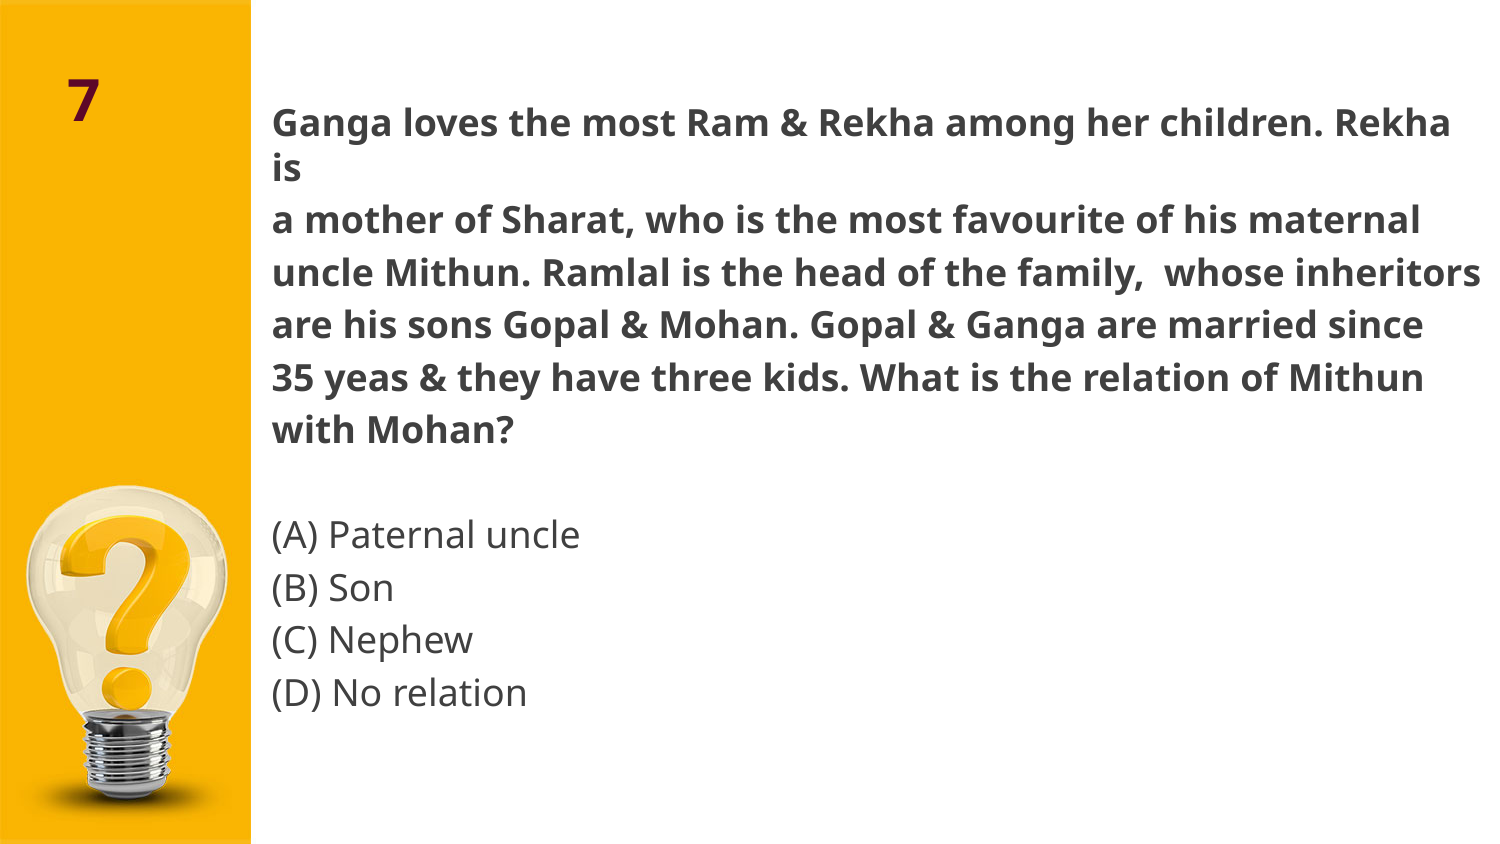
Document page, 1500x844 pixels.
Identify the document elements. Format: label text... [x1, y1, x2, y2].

text_box 7 [53, 55, 195, 141]
picture [0, 0, 1500, 844]
list Ganga loves the most Ram & Rekha among her children. Rekha is a mother of Sharat, who is the most favourite of his maternal uncle Mithun. Ramlal is the head of the family, whose inheritors are his sons Gopal & Mohan. Gopal & Ganga are married since 35 yeas & they have three kids. What is the relation of Mithun with Mohan? (A) Paternal uncle (B) Son (C) Nephew (D) No relation [206, 91, 1500, 777]
